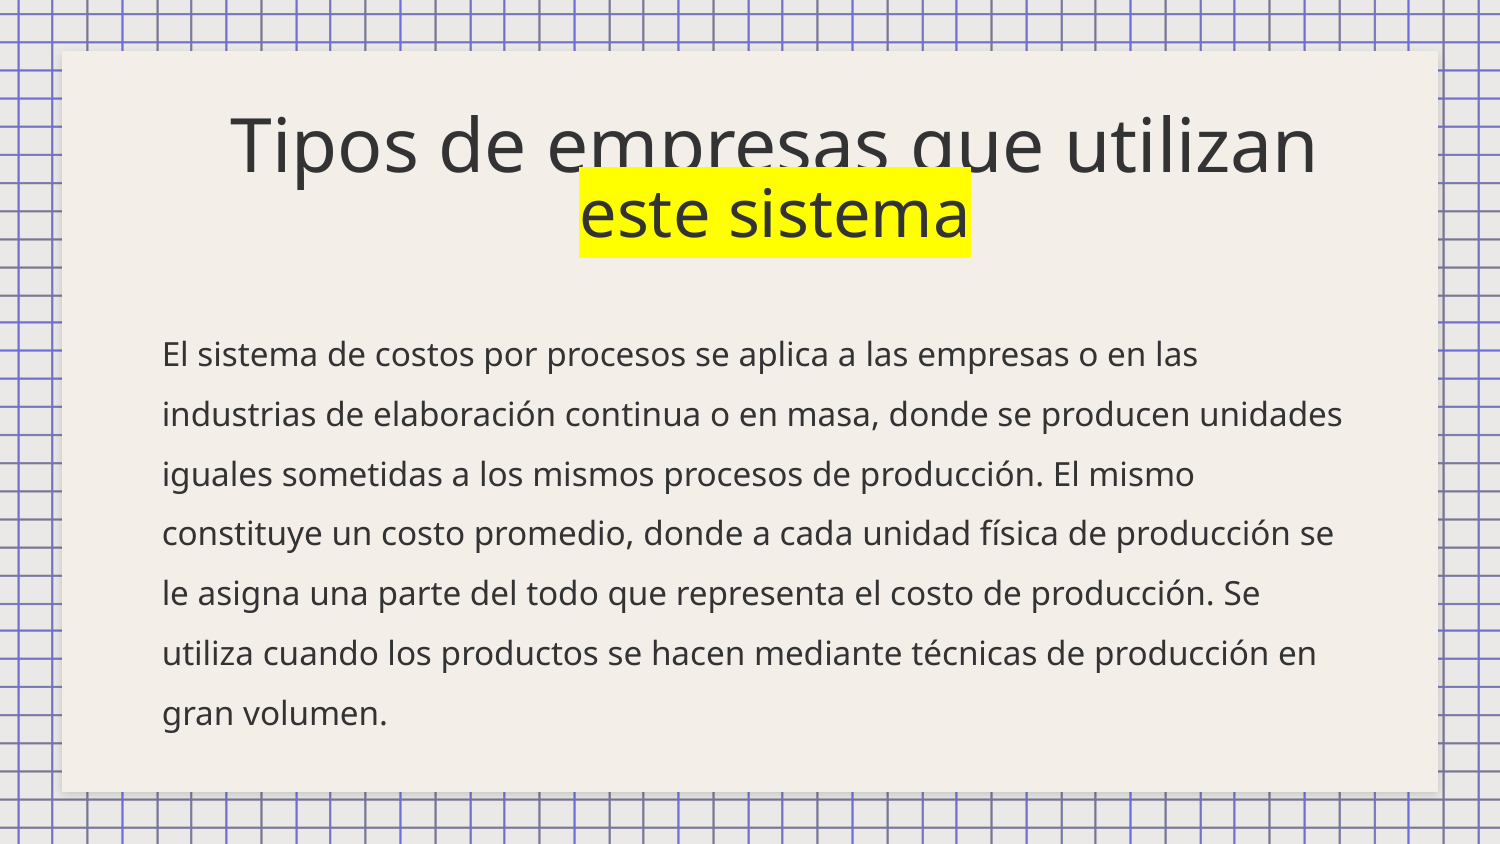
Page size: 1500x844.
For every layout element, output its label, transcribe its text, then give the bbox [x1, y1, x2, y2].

subtitle El sistema de costos por procesos se aplica a las empresas o en las industrias de elaboración continua o en masa, donde se producen unidades iguales sometidas a los mismos procesos de producción. El mismo constituye un costo promedio, donde a cada unidad física de producción se le asigna una parte del todo que representa el costo de producción. Se utiliza cuando los productos se hacen mediante técnicas de producción en gran volumen. [146, 297, 1378, 728]
picture [0, 0, 1500, 844]
title Tipos de empresas que utilizan este sistema [117, 85, 1434, 281]
